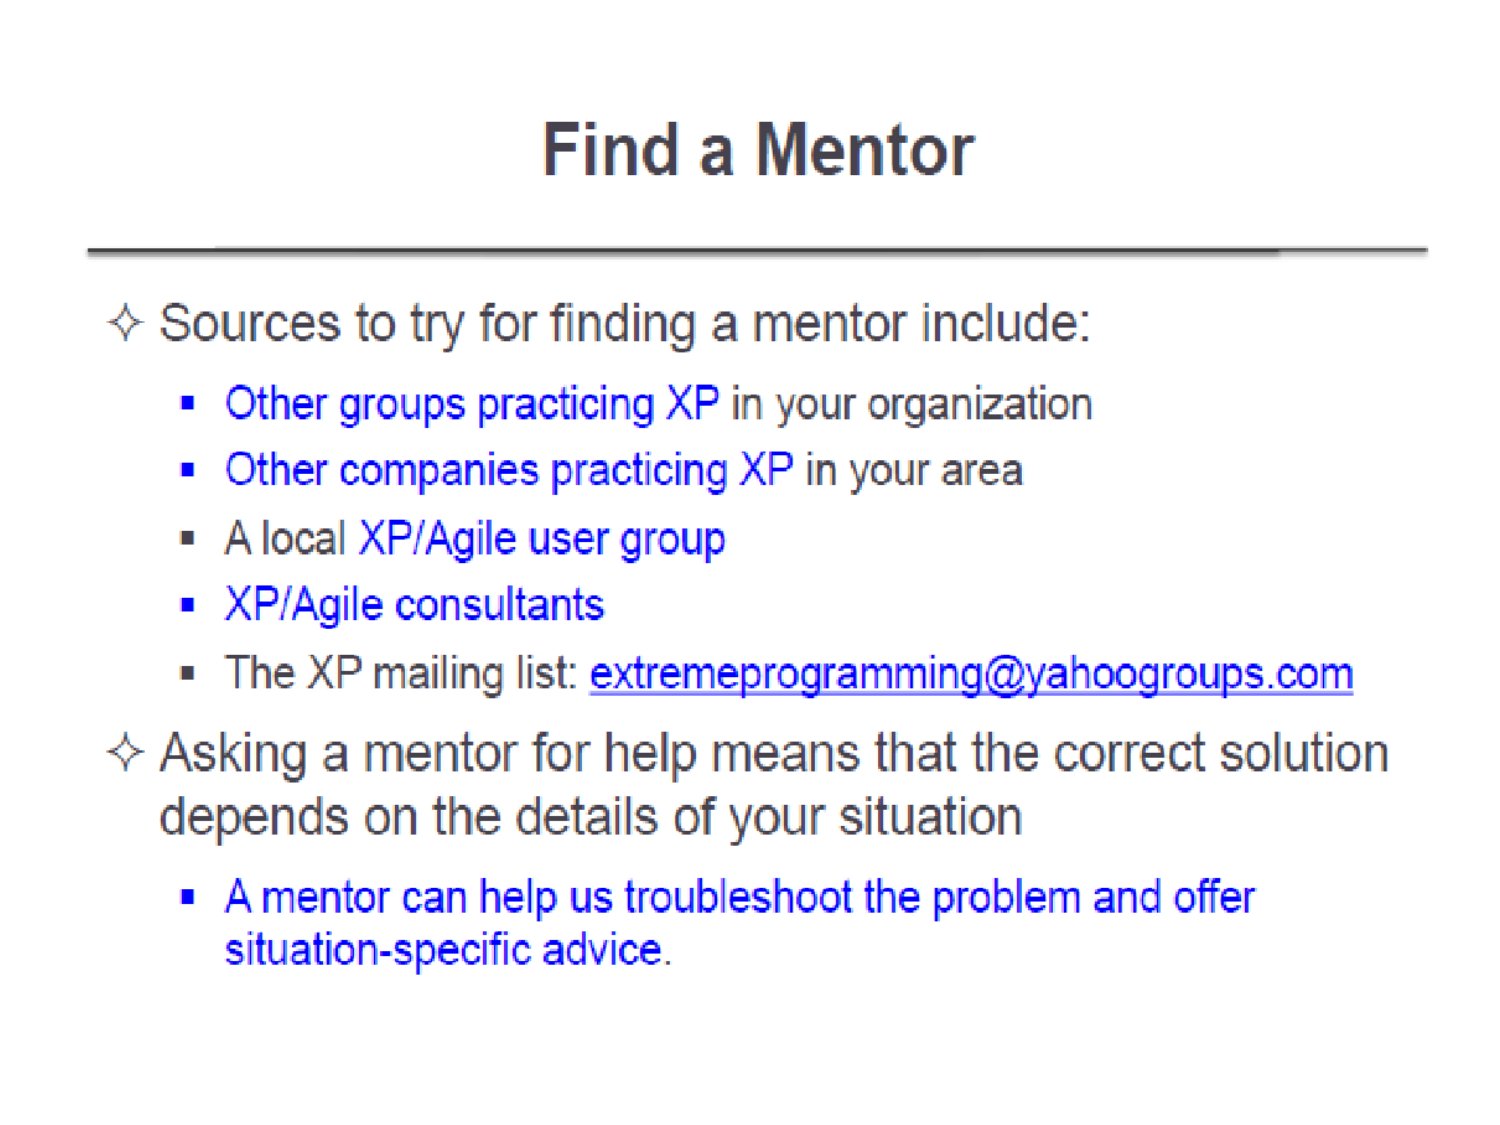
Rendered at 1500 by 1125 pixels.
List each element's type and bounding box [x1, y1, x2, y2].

list [37, 24, 1463, 1101]
